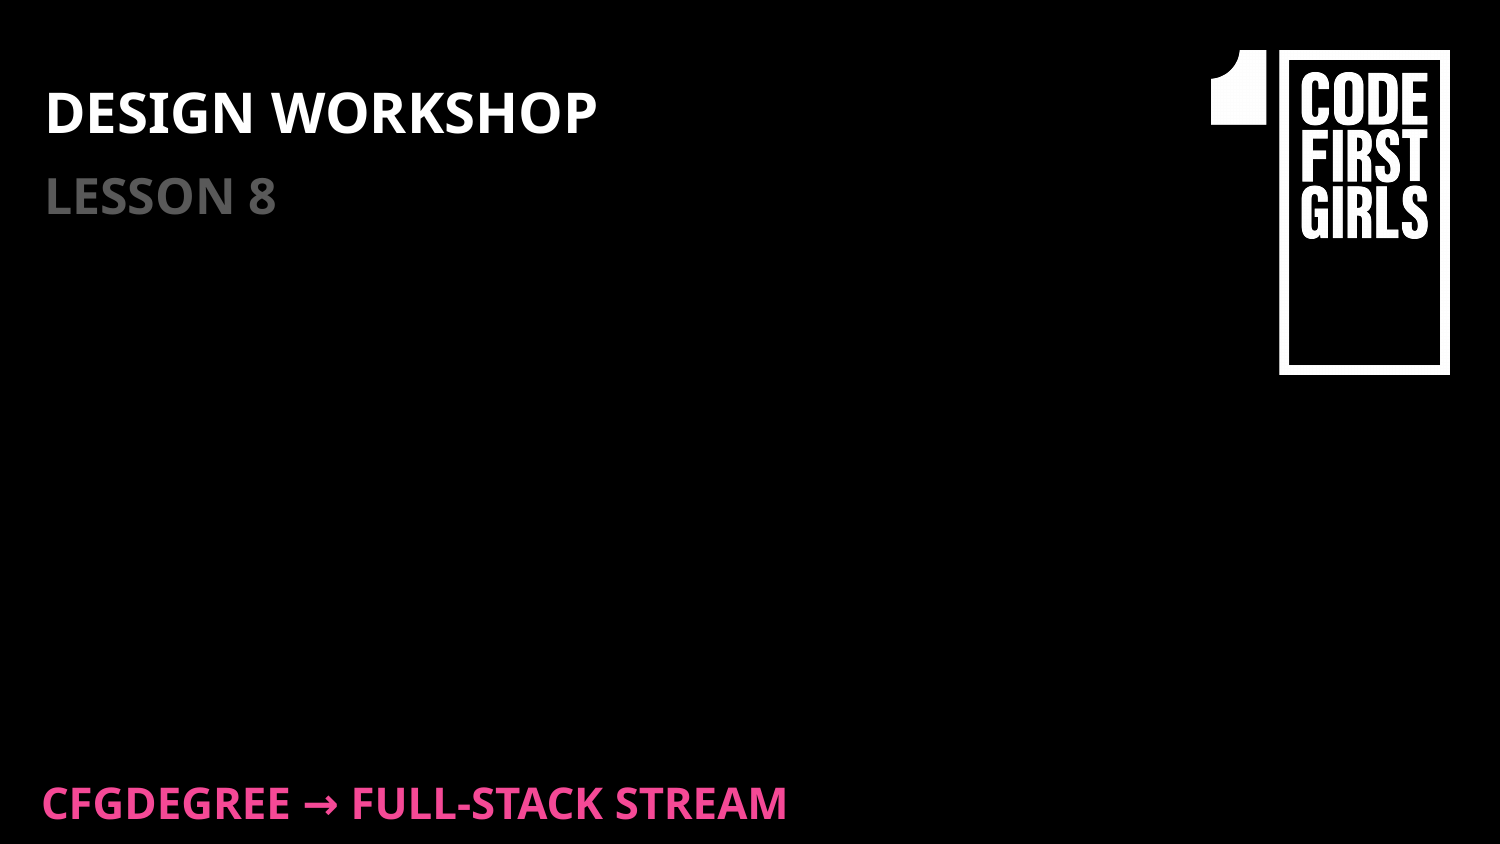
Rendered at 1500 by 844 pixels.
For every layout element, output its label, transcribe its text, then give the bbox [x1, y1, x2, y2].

text_box LESSON 8 [1456, 161, 1462, 228]
picture [1211, 50, 1450, 375]
text_box CFGDEGREE → FULL-STACK STREAM [26, 777, 901, 844]
text_box DESIGN WORKSHOP [44, 44, 1462, 161]
text_box LESSON 8 [44, 161, 1205, 228]
